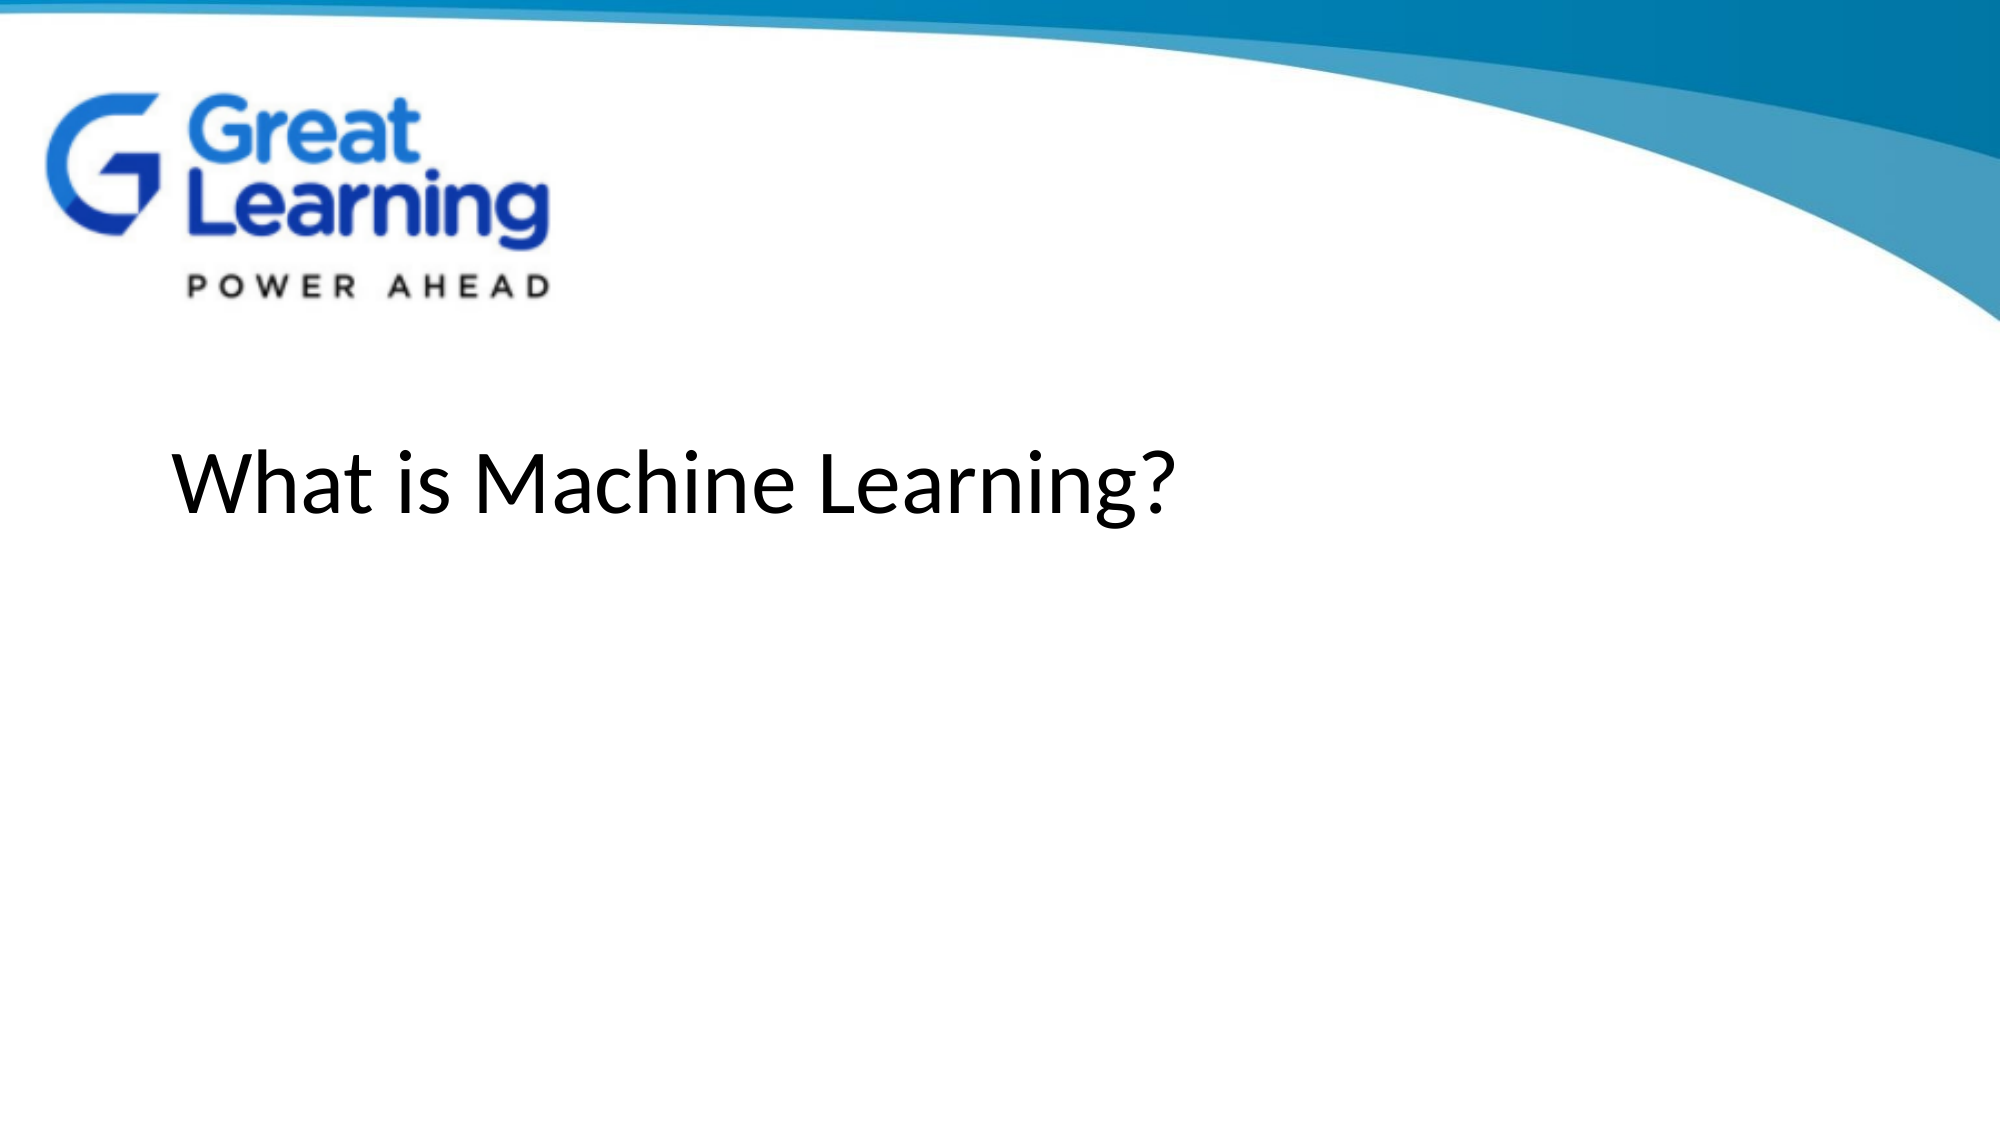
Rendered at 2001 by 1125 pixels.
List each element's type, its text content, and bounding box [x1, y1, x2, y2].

text_box [0, 0, 2000, 341]
picture [1, 27, 584, 339]
title What is Machine Learning? [156, 375, 1881, 593]
